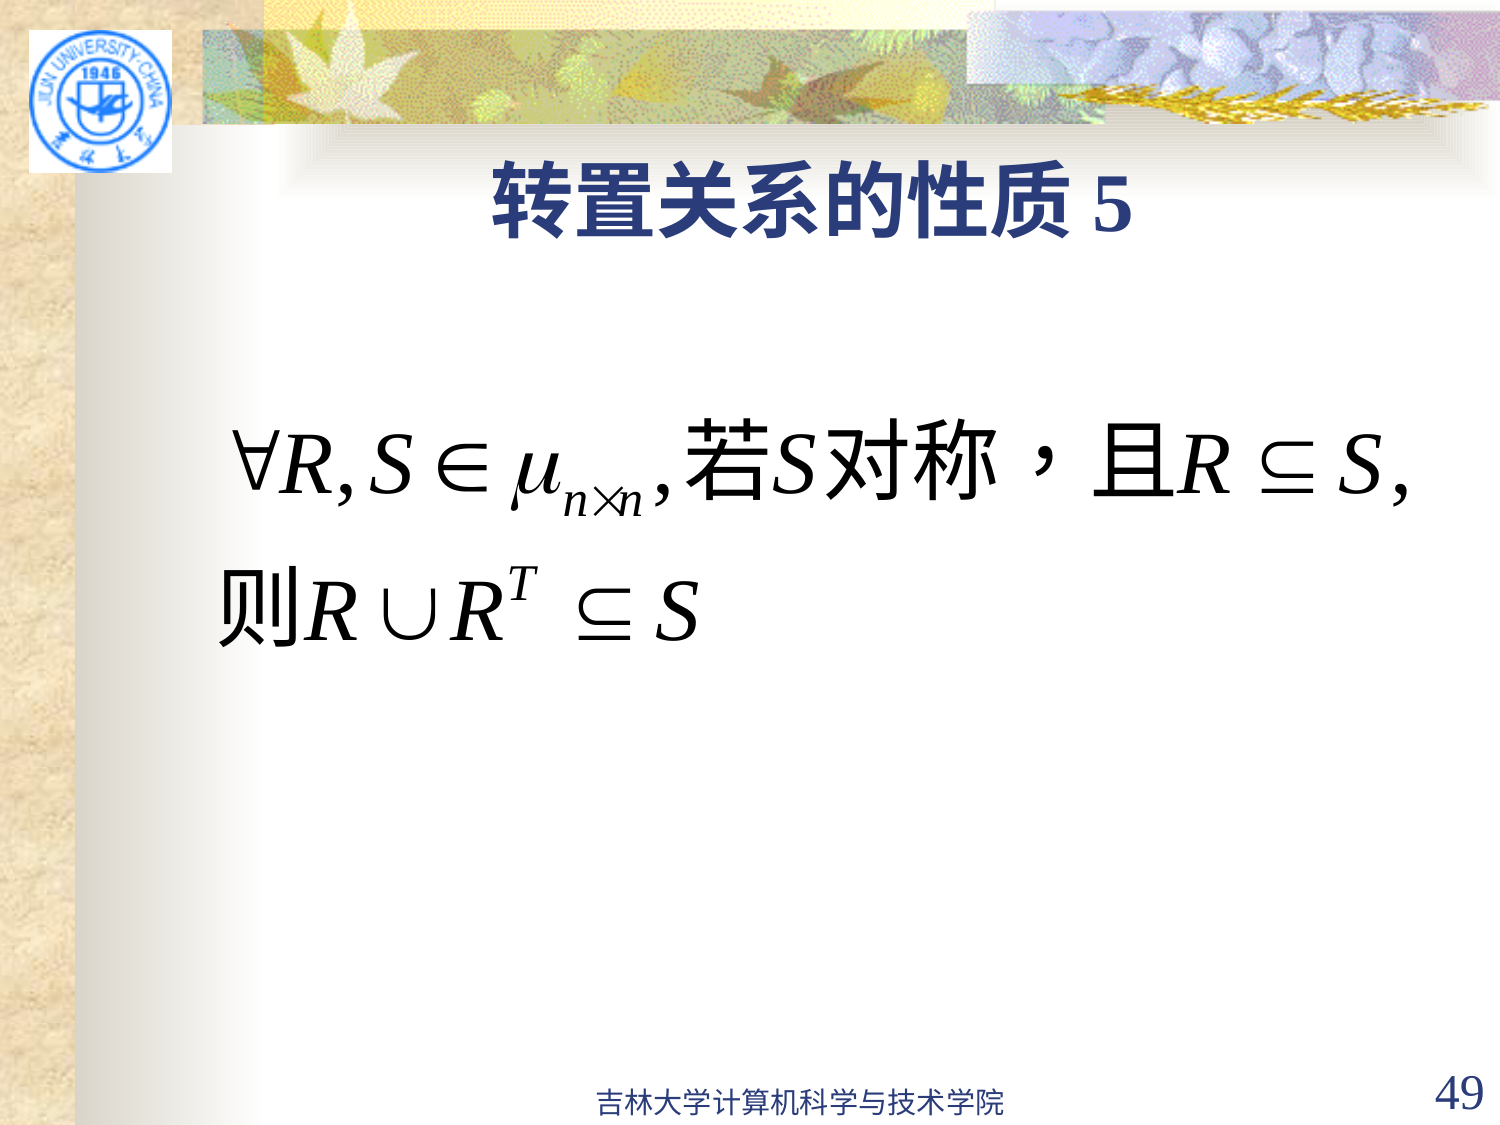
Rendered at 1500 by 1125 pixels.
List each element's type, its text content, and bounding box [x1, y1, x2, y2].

picture [0, 0, 1500, 1125]
footer 吉林大学计算机科学与技术学院 [562, 1051, 1038, 1125]
title 转置关系的性质5 [174, 137, 1450, 256]
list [206, 403, 1430, 671]
slide_number 49 [1349, 1051, 1500, 1125]
